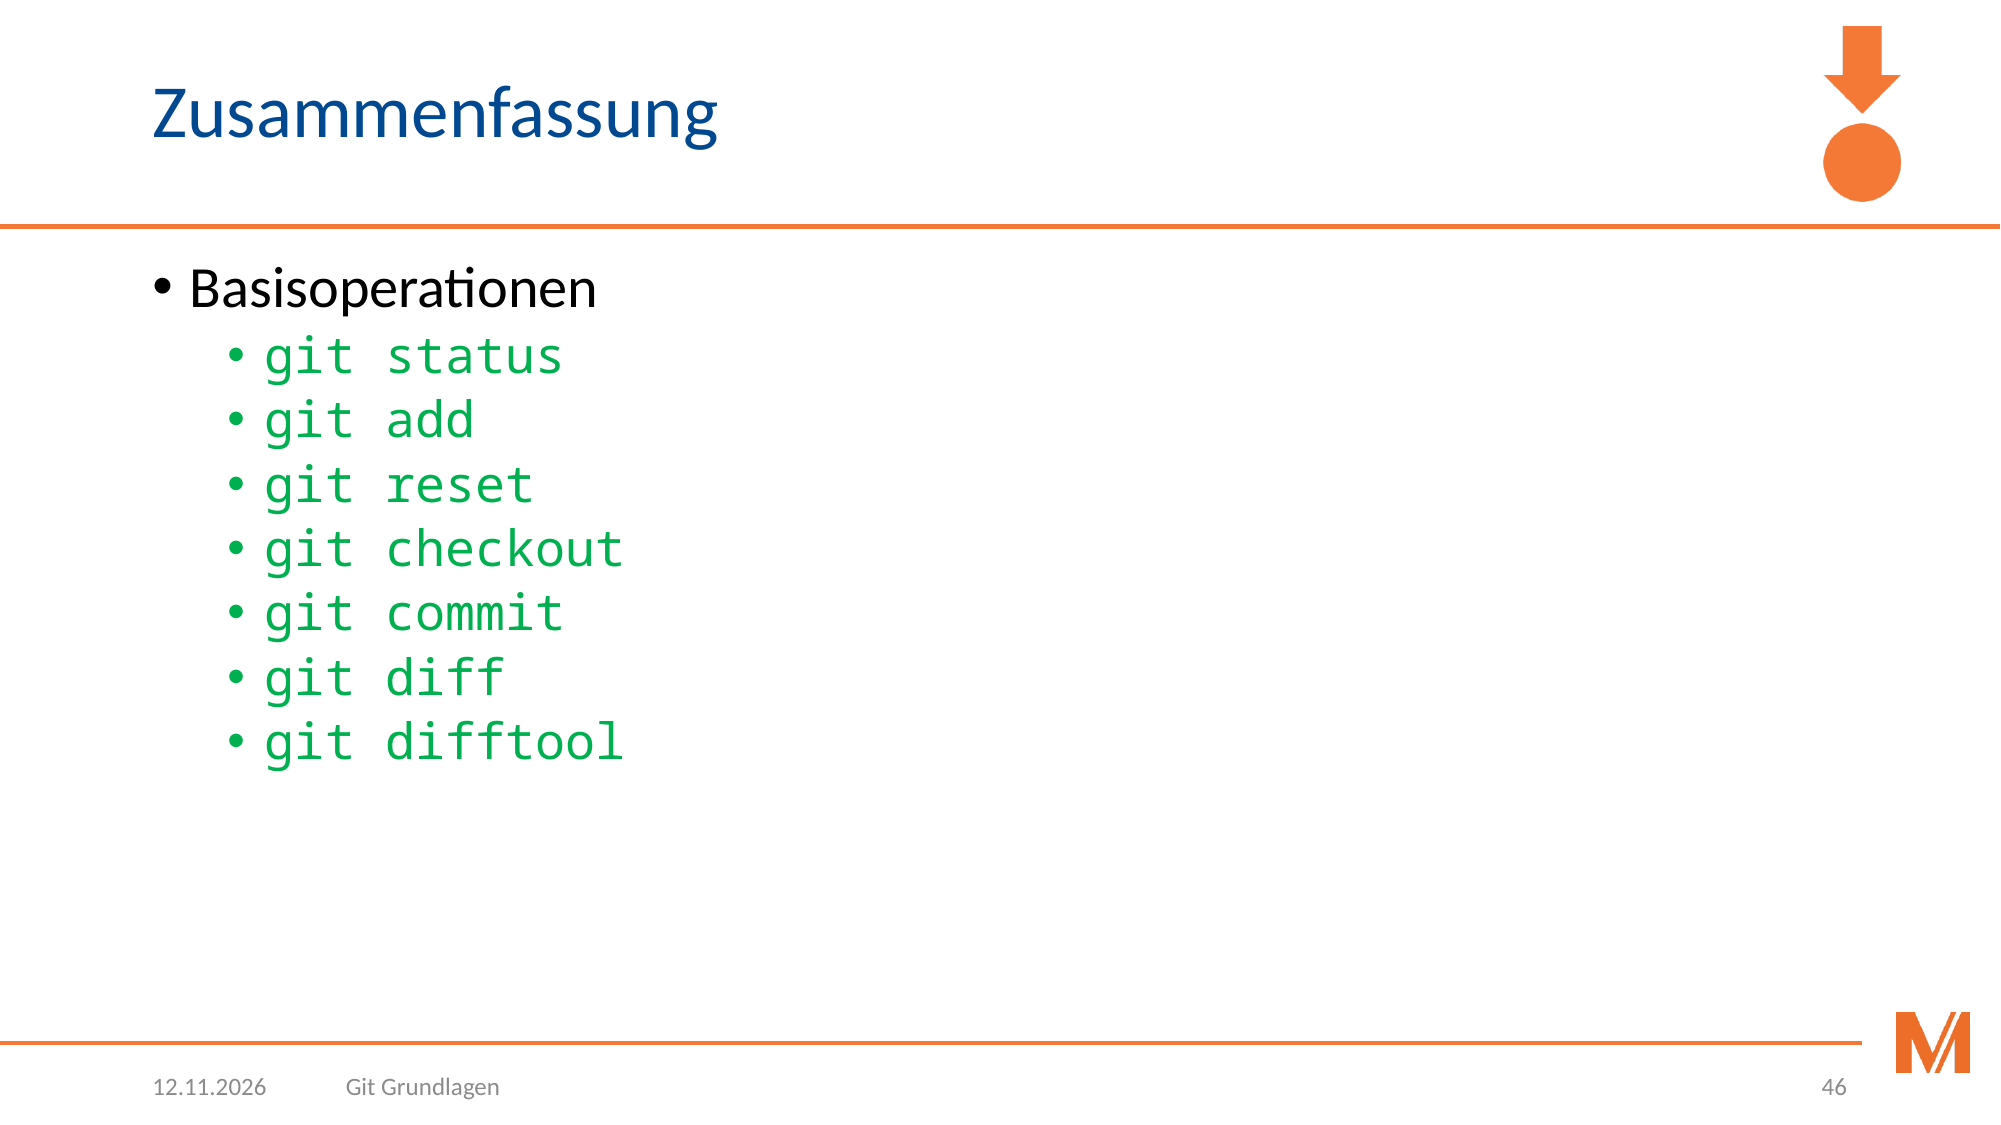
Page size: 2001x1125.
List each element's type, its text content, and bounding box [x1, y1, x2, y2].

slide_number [137, 1055, 313, 1116]
footer Git Grundlagen [330, 1055, 1721, 1116]
list Basisoperationen git status git add git reset git checkout git commit git diff git difftool [137, 249, 1863, 1012]
picture [1765, 16, 1959, 211]
slide_number 46 [1743, 1055, 1863, 1116]
picture [1896, 1012, 1970, 1073]
title Zusammenfassung [137, 24, 1863, 203]
